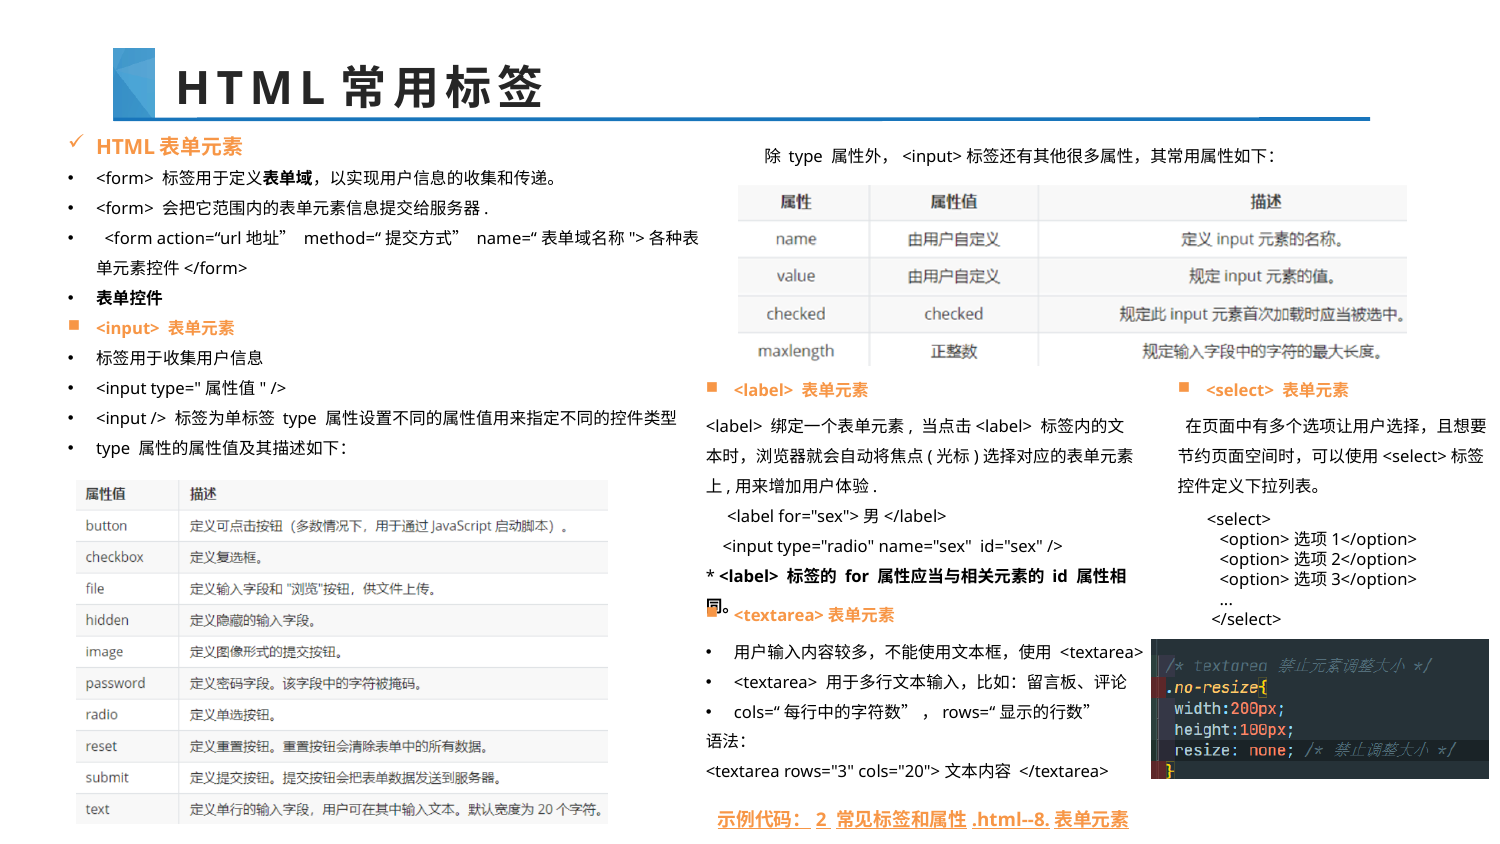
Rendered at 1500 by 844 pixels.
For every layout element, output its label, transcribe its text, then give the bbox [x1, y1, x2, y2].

title HTML常用标签 [160, 50, 967, 122]
text_box 除 type 属性外，<input>标签还有其他很多属性，其常用属性如下： [749, 138, 1364, 174]
text_box <textarea>表单元素 [691, 587, 1020, 624]
text_box <label> 表单元素 [691, 362, 1020, 398]
picture [76, 480, 608, 824]
picture [113, 48, 155, 113]
text_box 示例代码：2 常见标签和属性.html--8.表单元素 [702, 799, 1327, 837]
text_box <select> <option>选项1</option> <option>选项2</option> <option>选项3</option> ... </select> [1192, 501, 1451, 639]
text_box HTML表单元素 <form> 标签用于定义表单域，以实现用户信息的收集和传递。 <form> 会把它范围内的表单元素信息提交给服务器. <form action=“url地址” method=“提交方式” name=“表单域名称">各种表单元素控件</form> 表单控件 <input> 表单元素 标签用于收集用户信息 <input type="属性值" /> <input /> 标签为单标签 type 属性设置不同的属性值用来指定不同的控件类型 type 属性的属性值及其描述如下： [53, 113, 724, 465]
text_box <label> 绑定一个表单元素, 当点击<label> 标签内的文本时，浏览器就会自动将焦点(光标)选择对应的表单元素上,用来增加用户体验. <label for="sex">男</label> <input type="radio" name="sex" id="sex" /> * <label> 标签的 for 属性应当与相关元素的 id 属性相同。 [691, 398, 1154, 623]
text_box 用户输入内容较多，不能使用文本框，使用 <textarea> <textarea> 用于多行文本输入，比如：留言板、评论 cols=“每行中的字符数” ，rows=“显示的行数” 语法： <textarea rows="3" cols="20">文本内容 </textarea> [691, 624, 1197, 789]
text_box <select> 表单元素 [1163, 362, 1488, 398]
text_box 在页面中有多个选项让用户选择，且想要节约页面空间时，可以使用<select>标签控件定义下拉列表。 [1162, 398, 1500, 503]
picture [738, 185, 1407, 366]
picture [1151, 639, 1489, 779]
